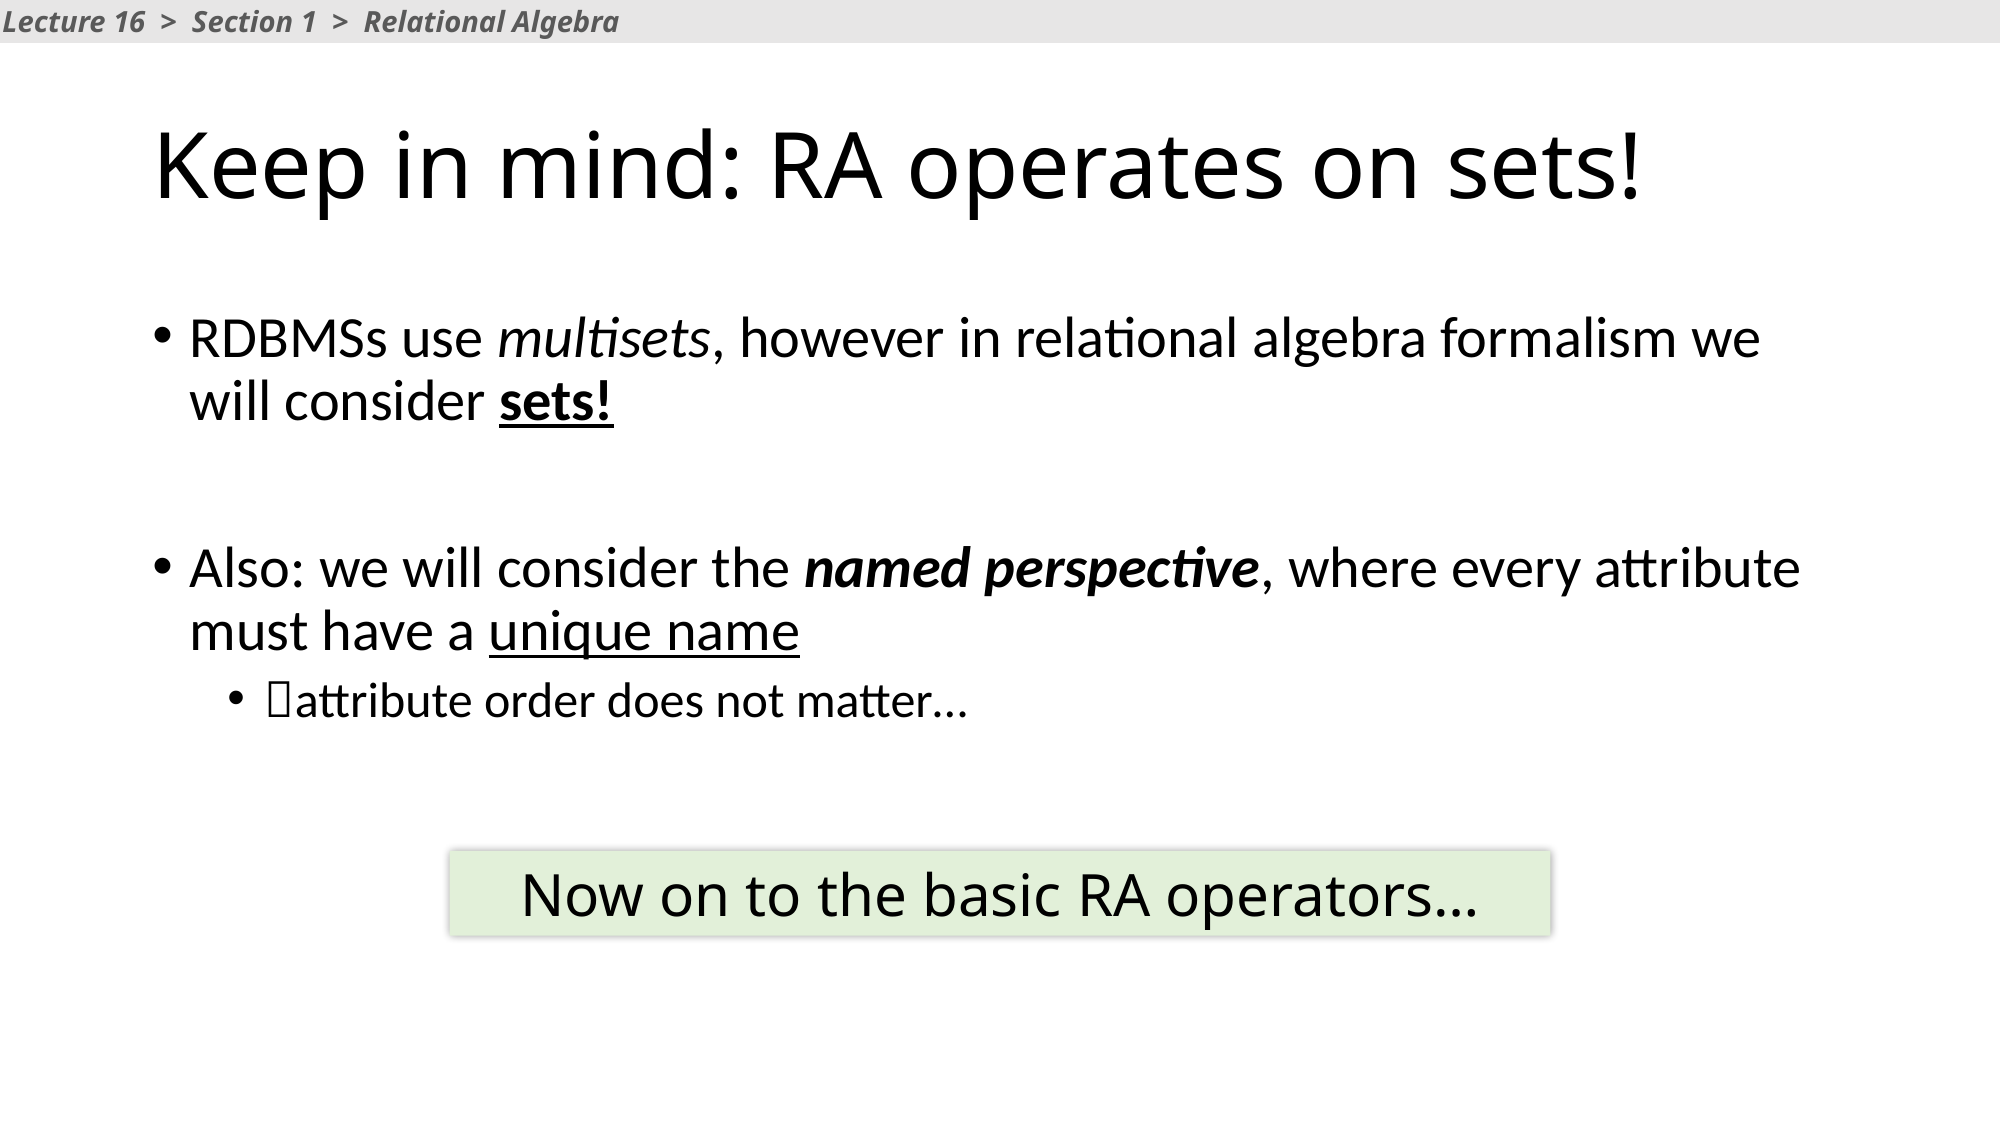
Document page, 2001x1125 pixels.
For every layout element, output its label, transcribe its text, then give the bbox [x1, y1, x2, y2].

list RDBMSs use multisets, however in relational algebra formalism we will consider sets! Also: we will consider the named perspective, where every attribute must have a unique name attribute order does not matter… [137, 299, 1863, 1014]
text_box Now on to the basic RA operators… [449, 850, 1551, 936]
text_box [0, 0, 2000, 47]
title Keep in mind: RA operates on sets! [137, 59, 1863, 278]
